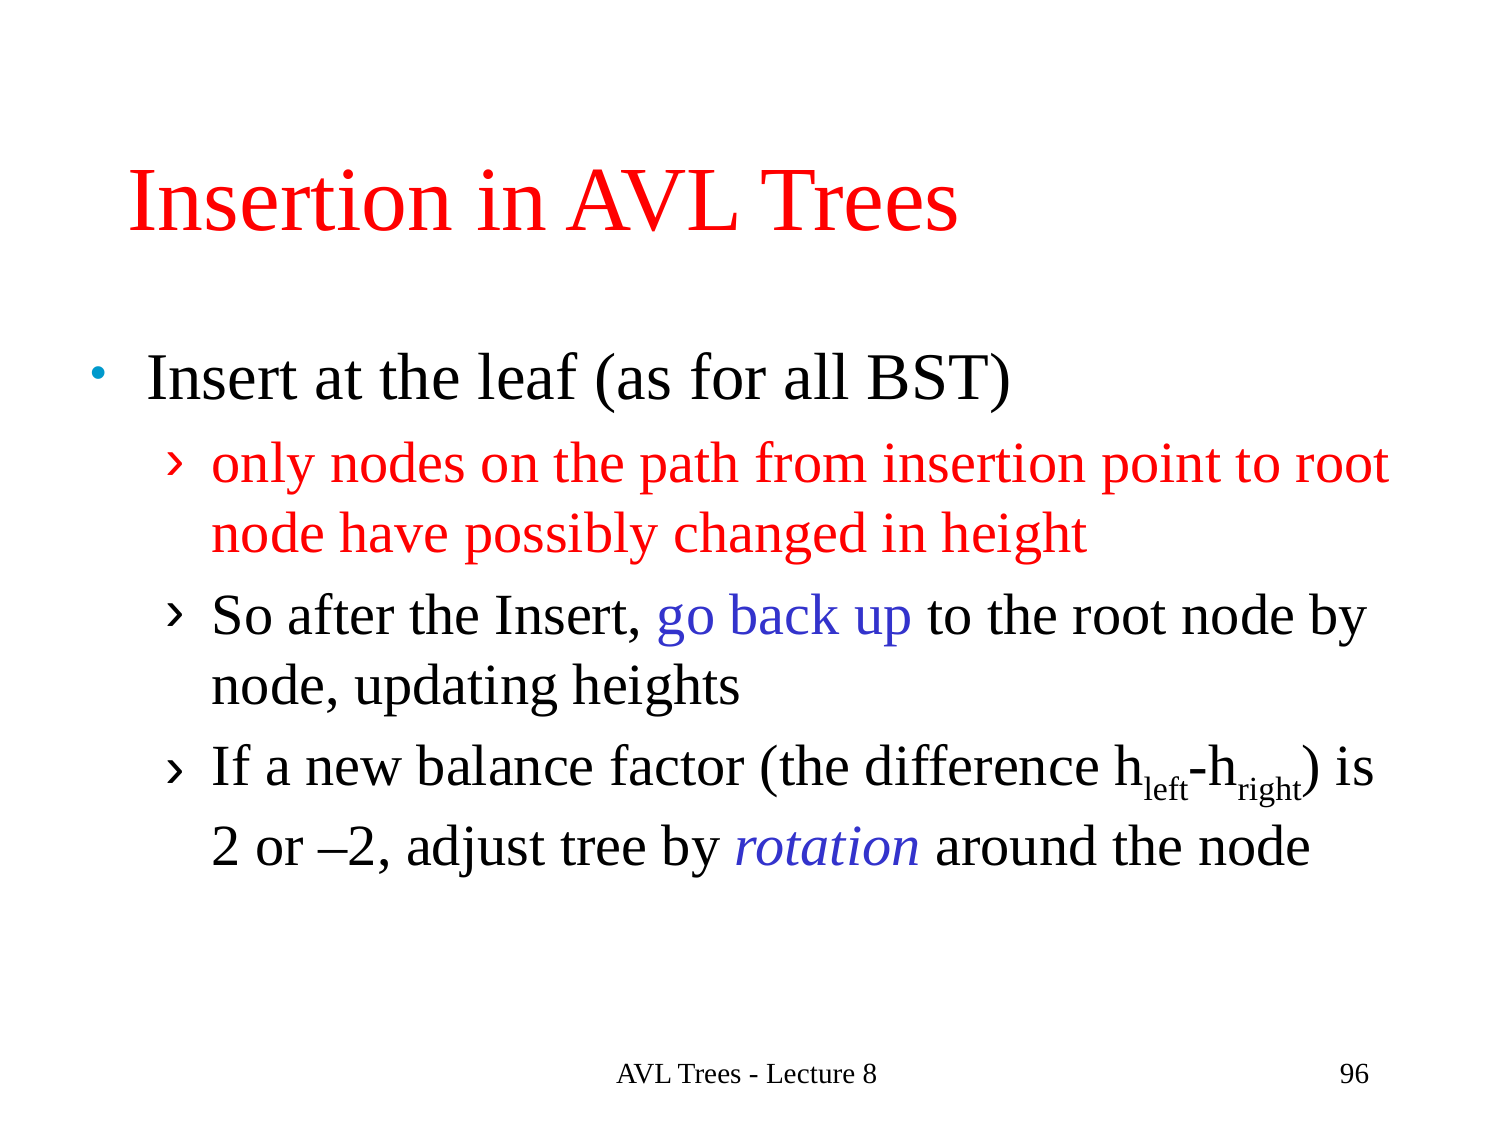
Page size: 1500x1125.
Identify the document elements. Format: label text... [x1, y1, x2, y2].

title Insertion in AVL Trees [112, 99, 1388, 288]
footer AVL Trees - Lecture 8 [509, 1046, 985, 1123]
slide_number 96 [1071, 1046, 1385, 1123]
list Insert at the leaf (as for all BST) only nodes on the path from insertion point to root node have possibly changed in height So after the Insert, go back up to the root node by node, updating heights If a new balance factor (the difference hleft-hright) is 2 or –2, adjust tree by rotation around the node [74, 324, 1426, 1001]
